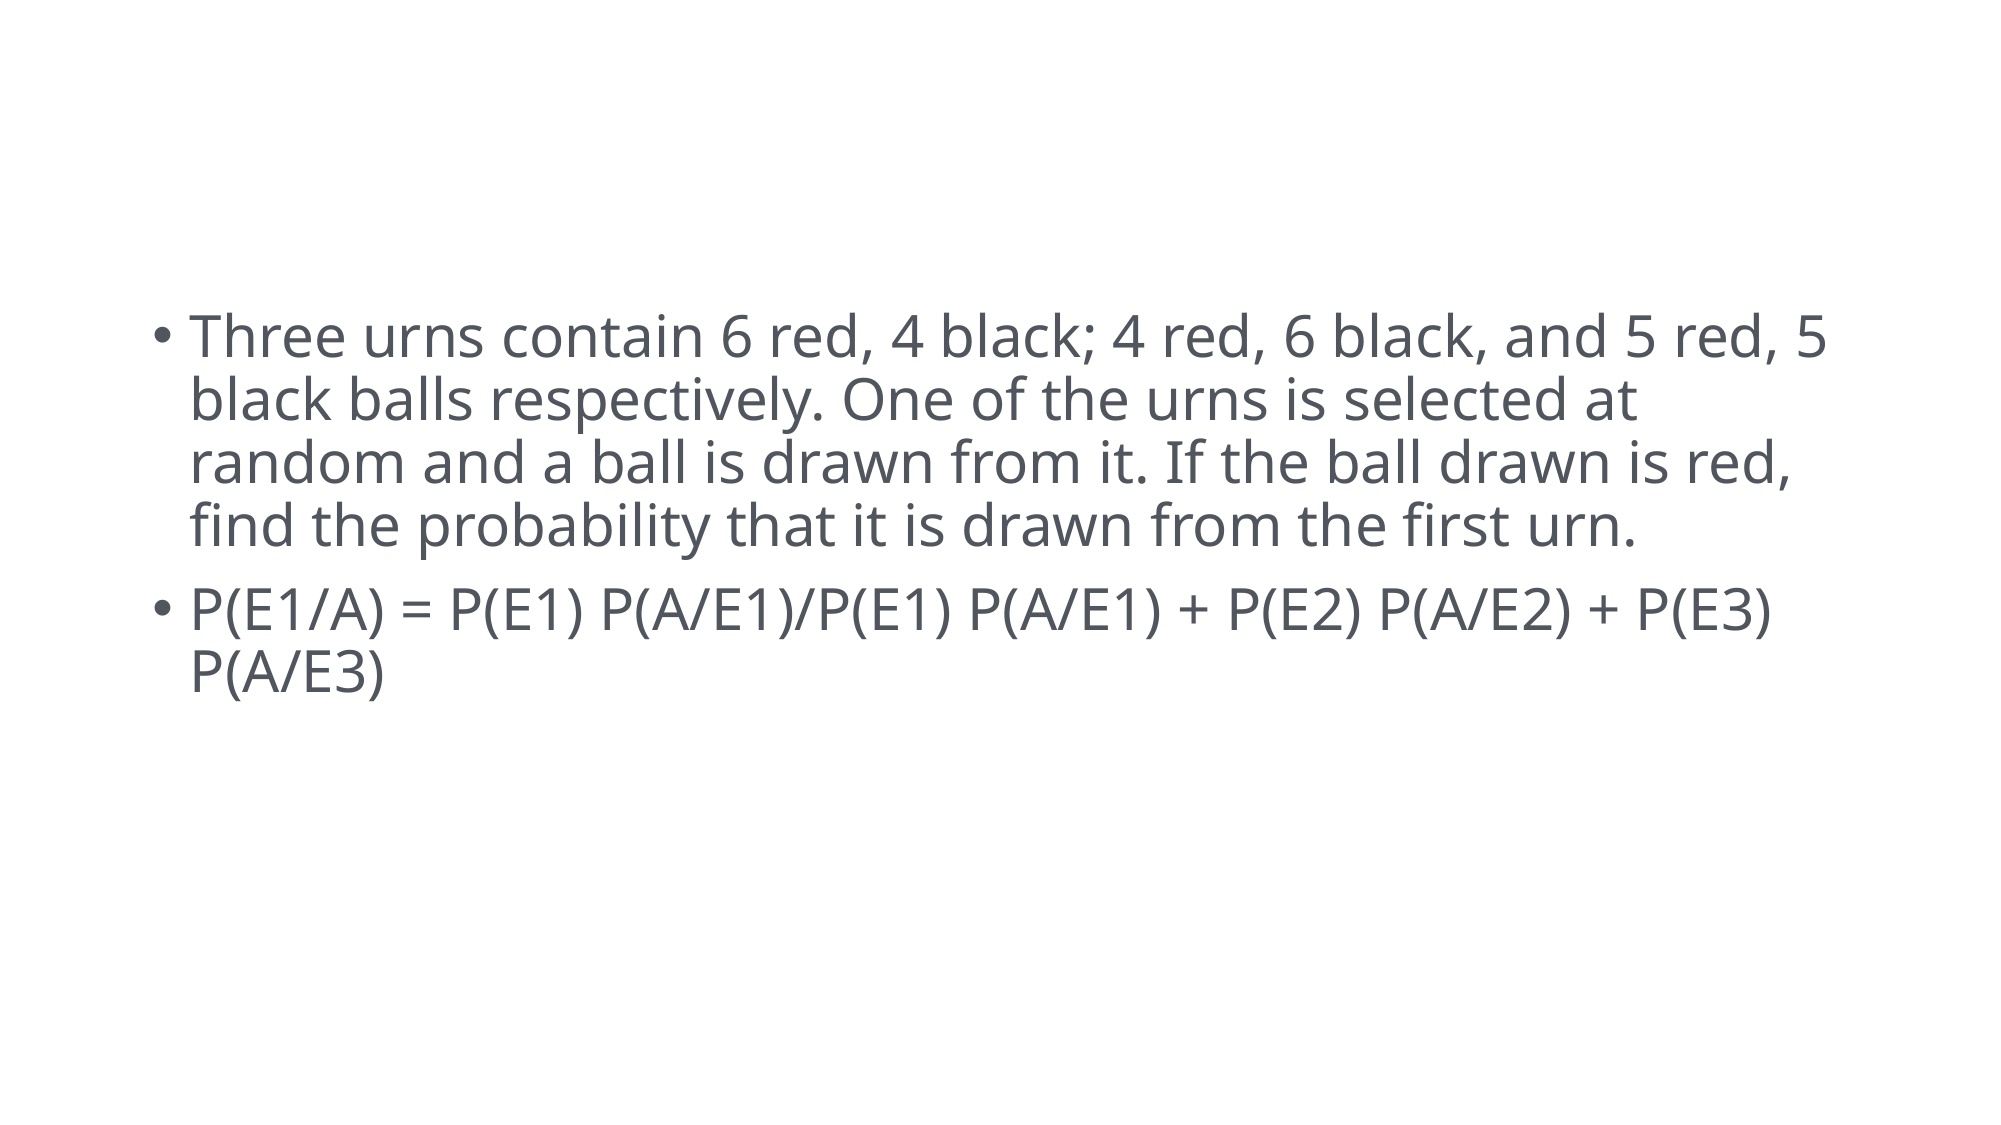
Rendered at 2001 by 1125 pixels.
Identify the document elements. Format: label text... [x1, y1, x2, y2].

list Three urns contain 6 red, 4 black; 4 red, 6 black, and 5 red, 5 black balls respectively. One of the urns is selected at random and a ball is drawn from it. If the ball drawn is red, find the probability that it is drawn from the first urn. P(E1/A) = P(E1) P(A/E1)/P(E1) P(A/E1) + P(E2) P(A/E2) + P(E3) P(A/E3) [137, 299, 1863, 1014]
